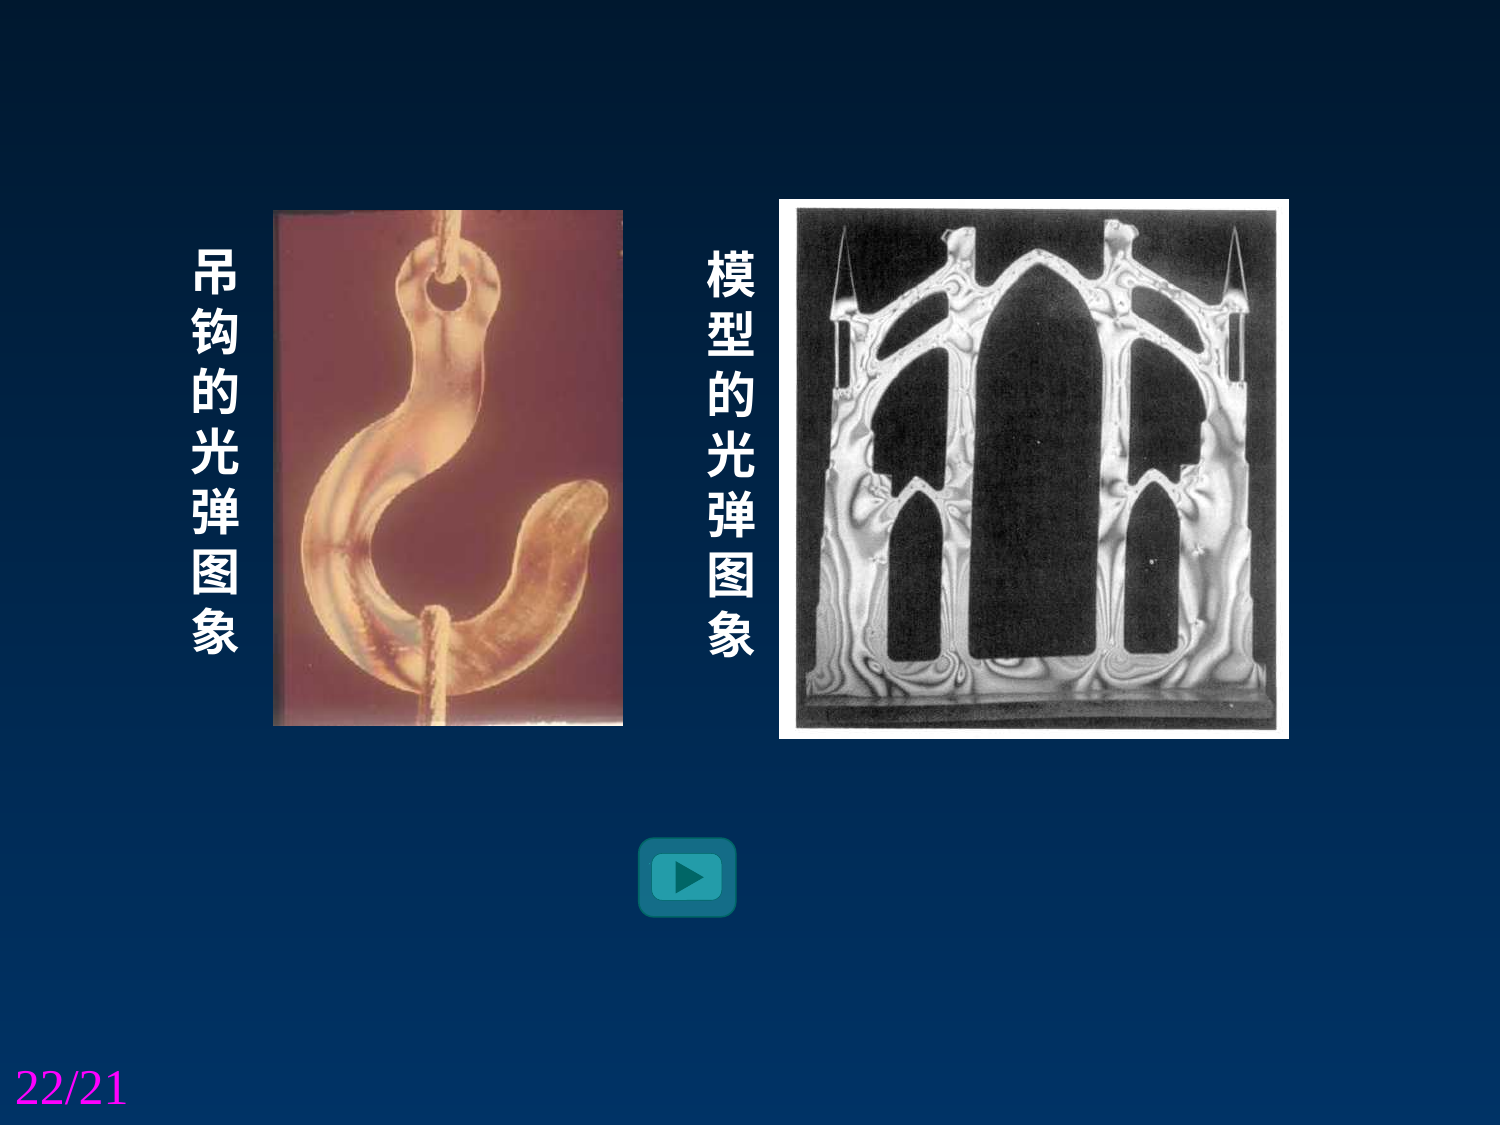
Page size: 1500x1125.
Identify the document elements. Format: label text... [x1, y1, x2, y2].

text_box 22/21 [0, 1046, 350, 1125]
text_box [631, 833, 739, 918]
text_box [175, 209, 623, 726]
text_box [691, 198, 1290, 739]
